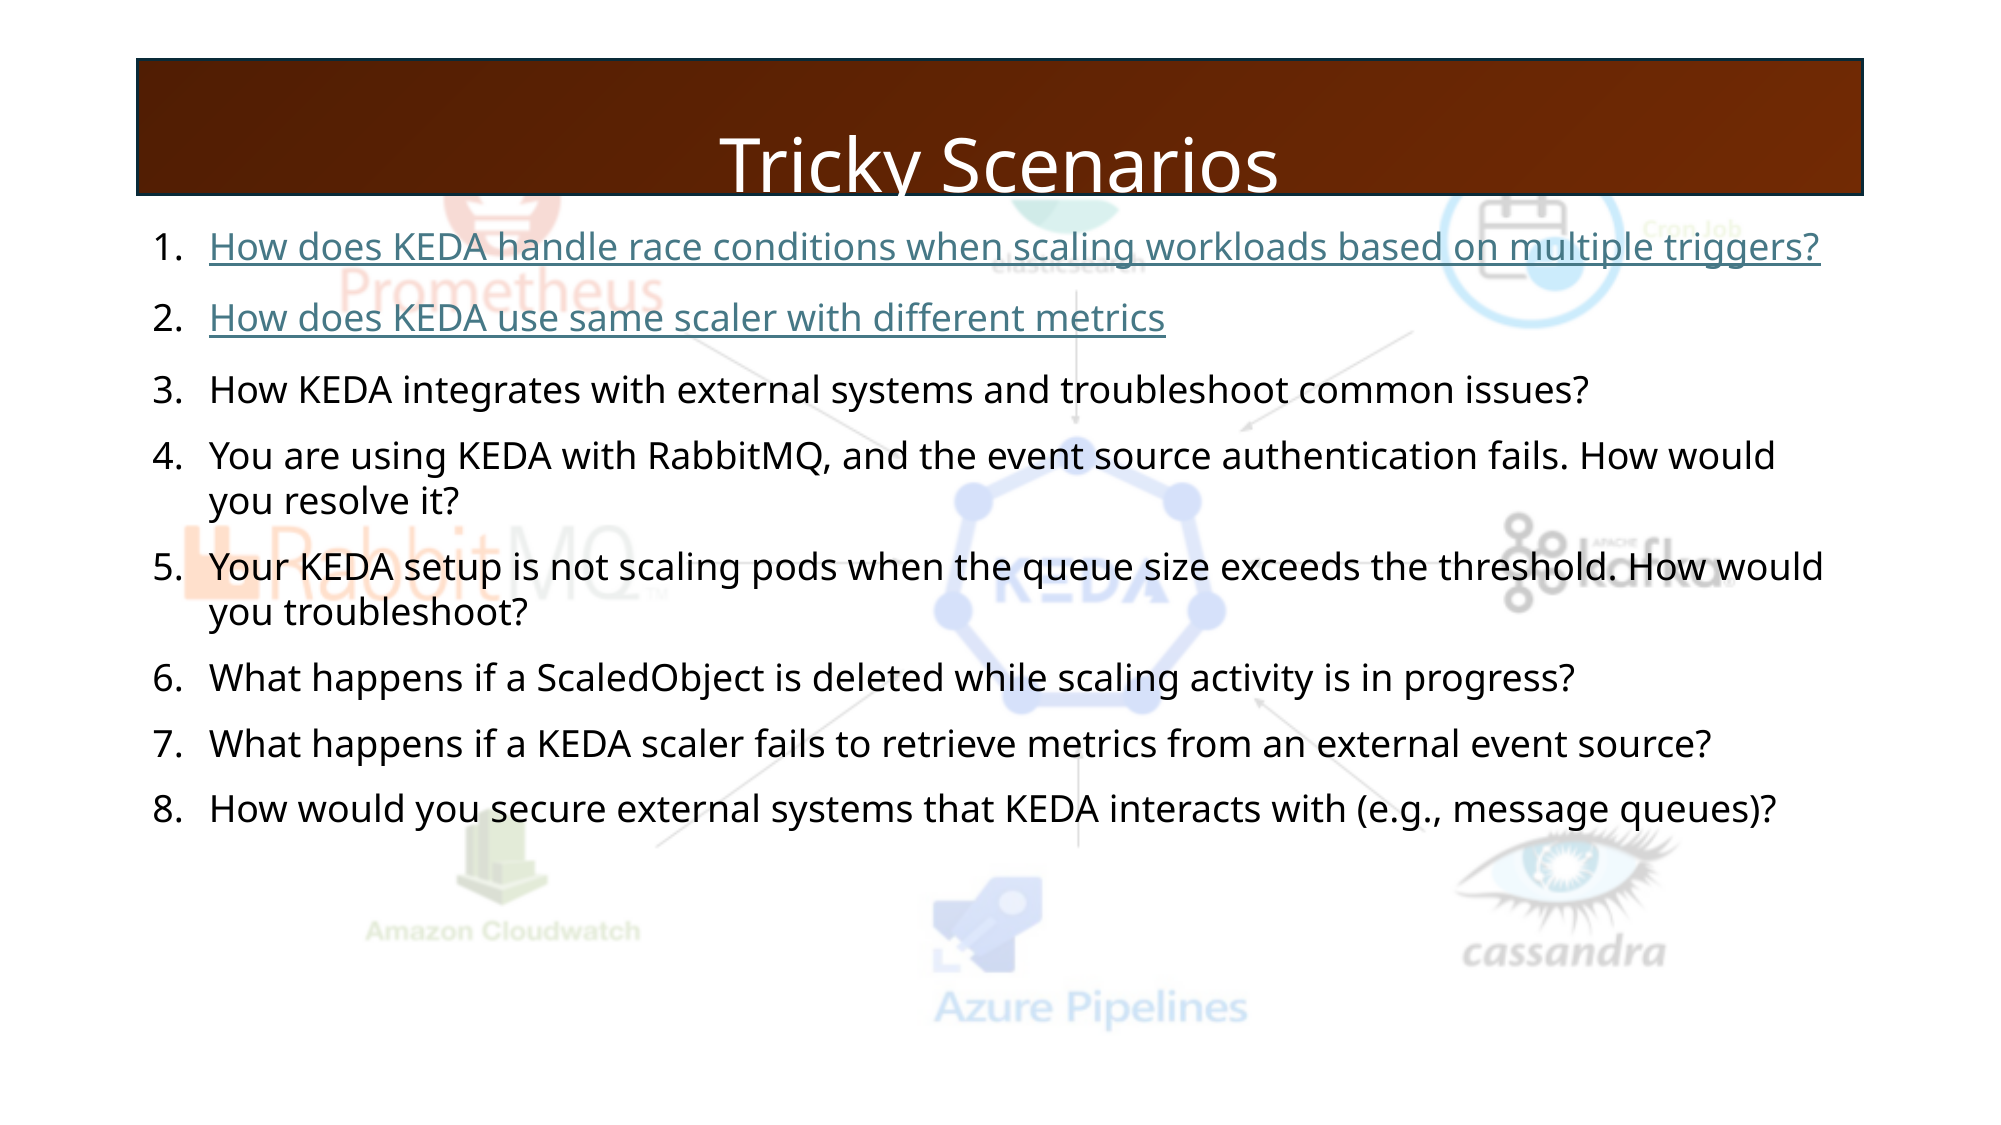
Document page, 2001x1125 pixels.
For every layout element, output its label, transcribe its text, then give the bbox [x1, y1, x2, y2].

list How does KEDA handle race conditions when scaling workloads based on multiple triggers? How does KEDA use same scaler with different metrics How KEDA integrates with external systems and troubleshoot common issues? You are using KEDA with RabbitMQ, and the event source authentication fails. How would you resolve it? Your KEDA setup is not scaling pods when the queue size exceeds the threshold. How would you troubleshoot? What happens if a ScaledObject is deleted while scaling activity is in progress? What happens if a KEDA scaler fails to retrieve metrics from an external event source? How would you secure external systems that KEDA interacts with (e.g., message queues)? [137, 214, 1863, 1014]
title Tricky Scenarios [137, 59, 1863, 214]
